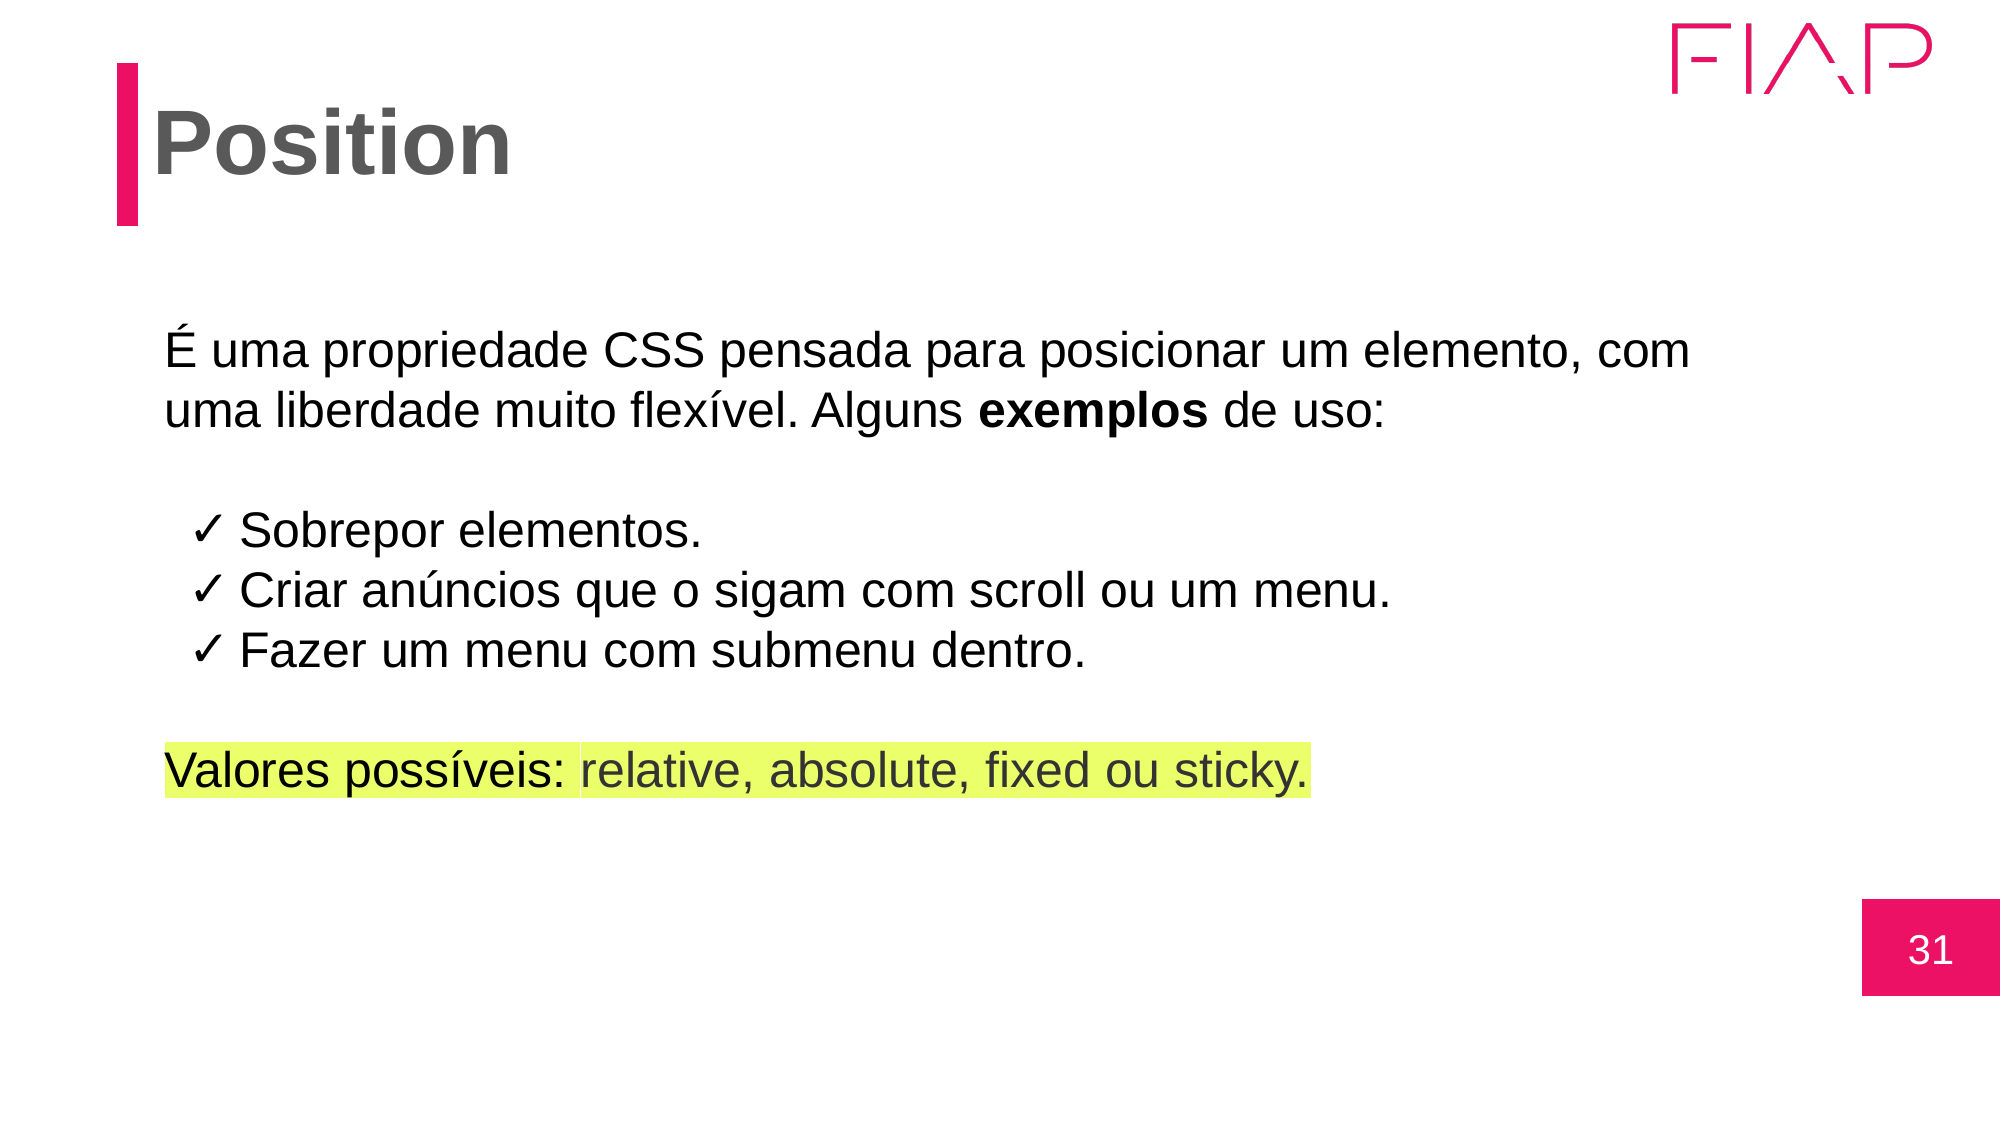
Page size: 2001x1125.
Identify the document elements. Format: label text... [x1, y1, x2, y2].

picture [1862, 978, 2000, 996]
picture [117, 63, 137, 226]
picture [1862, 899, 2000, 917]
slide_number ‹#› [1862, 917, 2000, 978]
title Position [137, 63, 1828, 226]
picture [1672, 23, 1932, 94]
text_box É uma propriedade CSS pensada para posicionar um elemento, com uma liberdade muito flexível. Alguns exemplos de uso: Sobrepor elementos. Criar anúncios que o sigam com scroll ou um menu. Fazer um menu com submenu dentro. Valores possíveis: relative, absolute, fixed ou sticky. [149, 302, 1792, 905]
